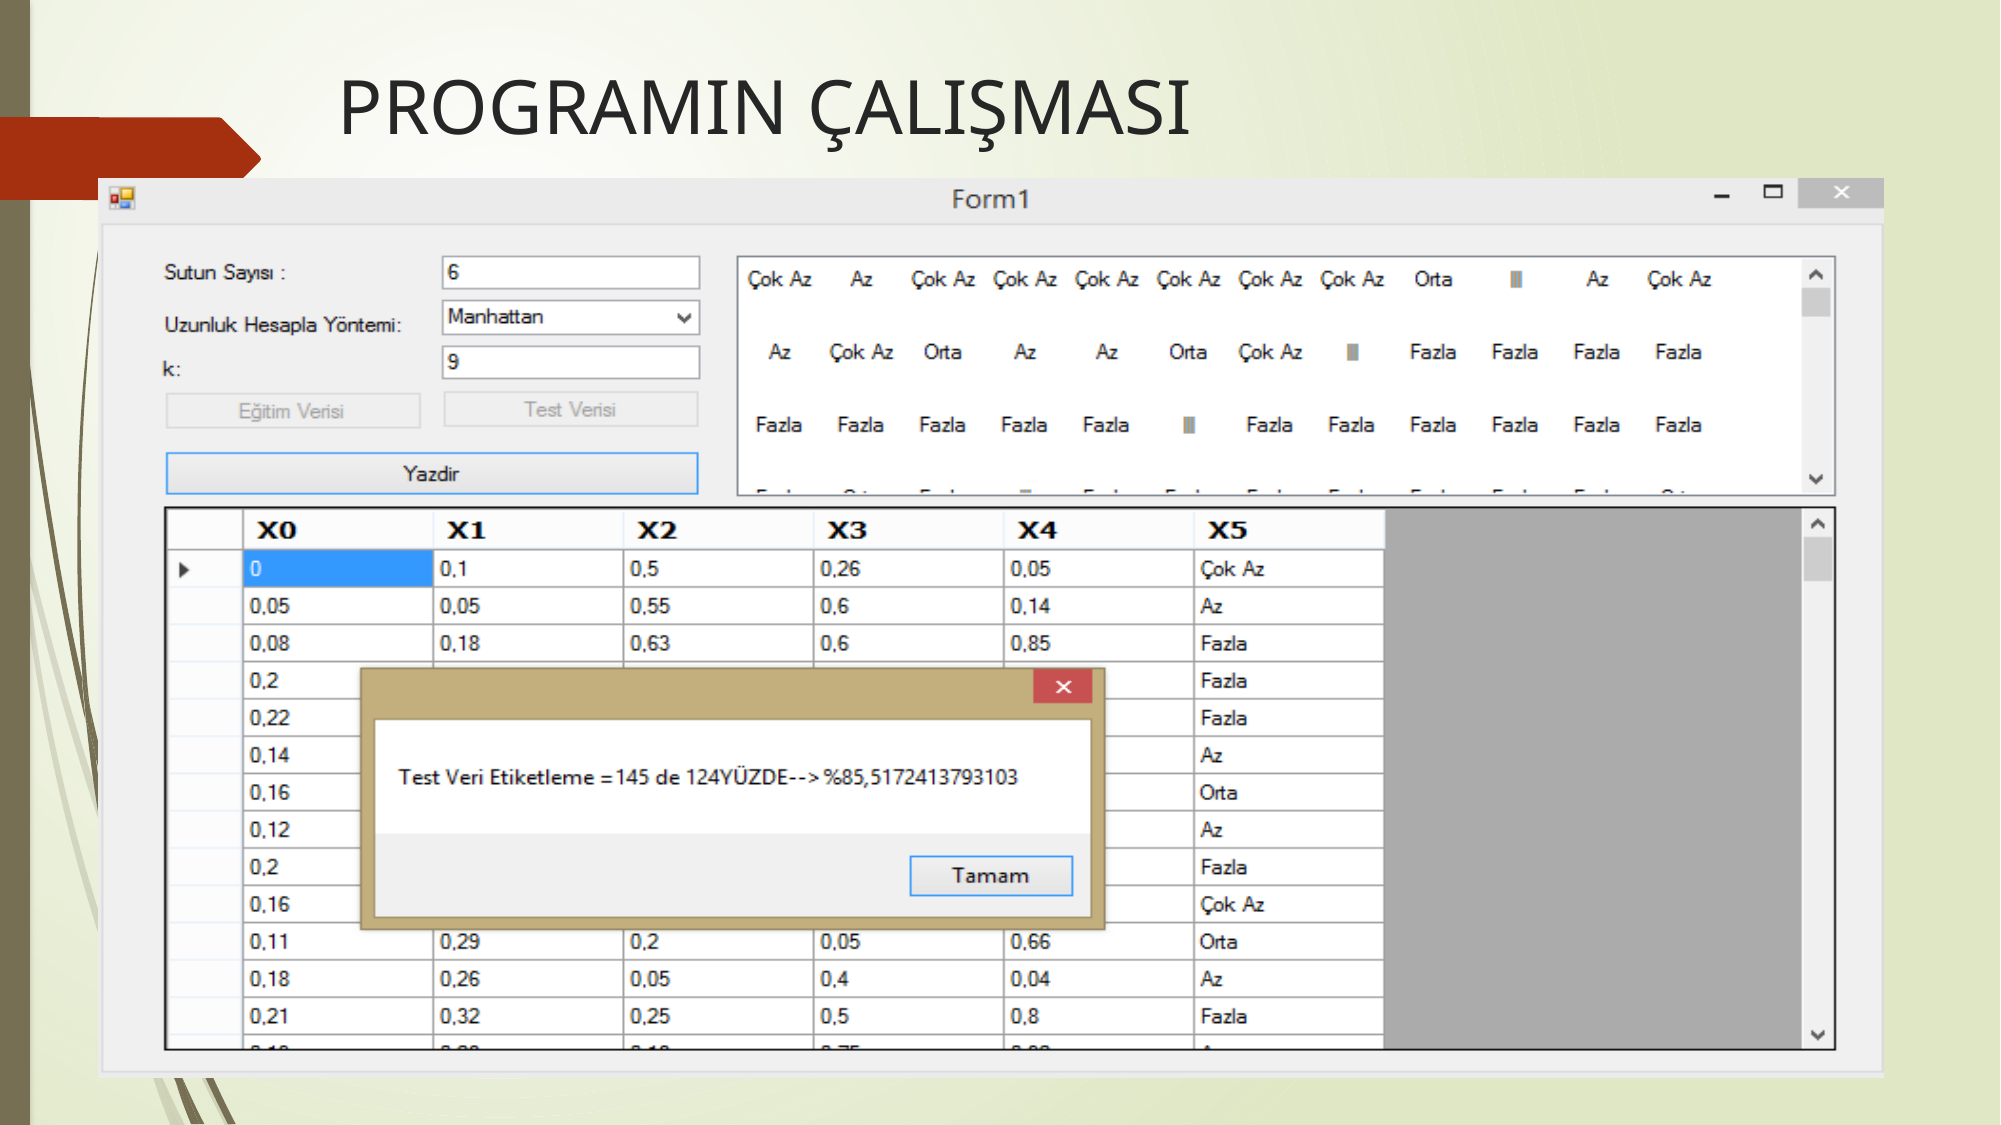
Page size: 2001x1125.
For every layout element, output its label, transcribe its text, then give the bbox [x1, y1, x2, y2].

title PROGRAMIN ÇALIŞMASI [322, 52, 1785, 177]
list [98, 178, 1884, 1078]
